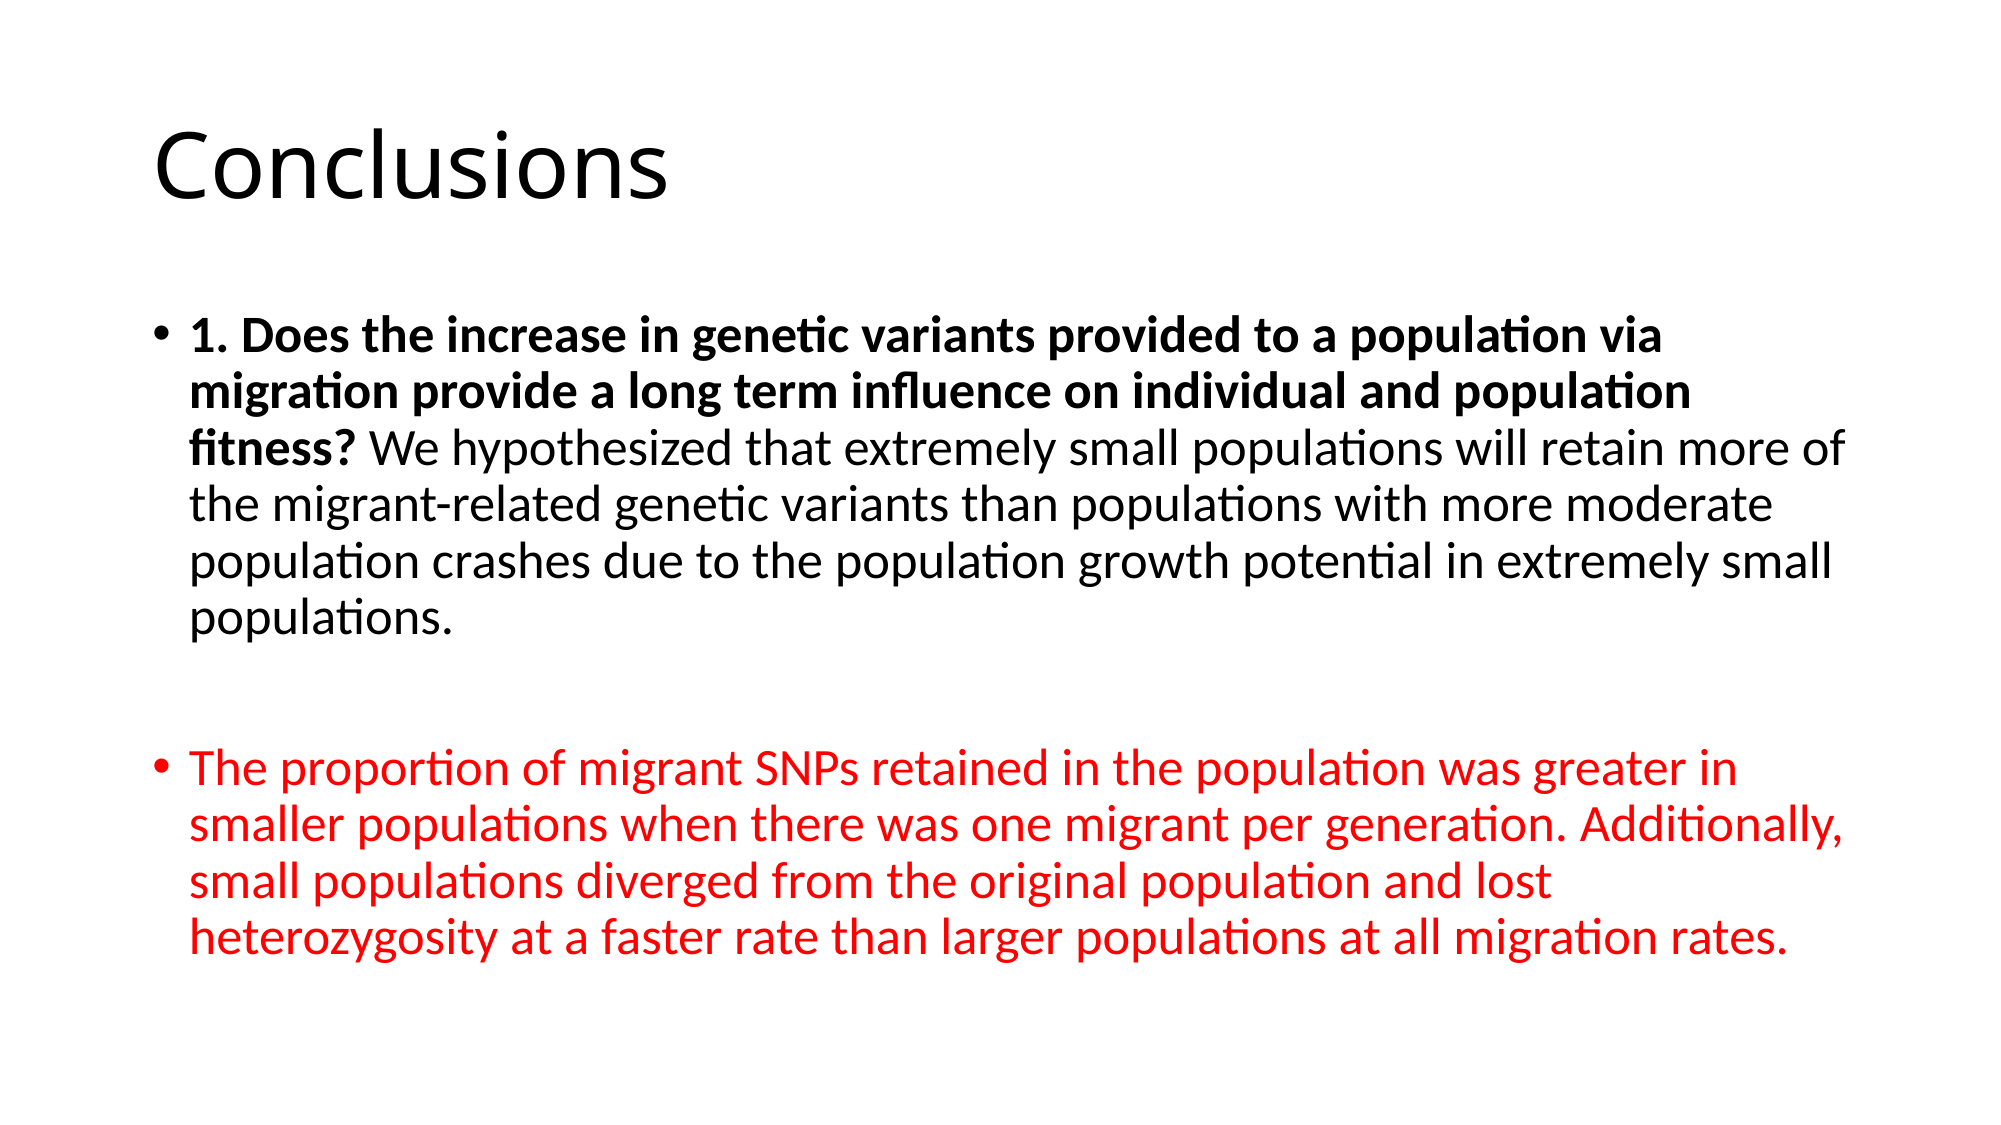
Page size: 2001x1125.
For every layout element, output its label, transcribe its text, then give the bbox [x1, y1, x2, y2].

list 1. Does the increase in genetic variants provided to a population via migration provide a long term influence on individual and population fitness? We hypothesized that extremely small populations will retain more of the migrant-related genetic variants than populations with more moderate population crashes due to the population growth potential in extremely small populations. The proportion of migrant SNPs retained in the population was greater in smaller populations when there was one migrant per generation. Additionally, small populations diverged from the original population and lost heterozygosity at a faster rate than larger populations at all migration rates. [137, 299, 1863, 1014]
title Conclusions [137, 59, 1863, 278]
